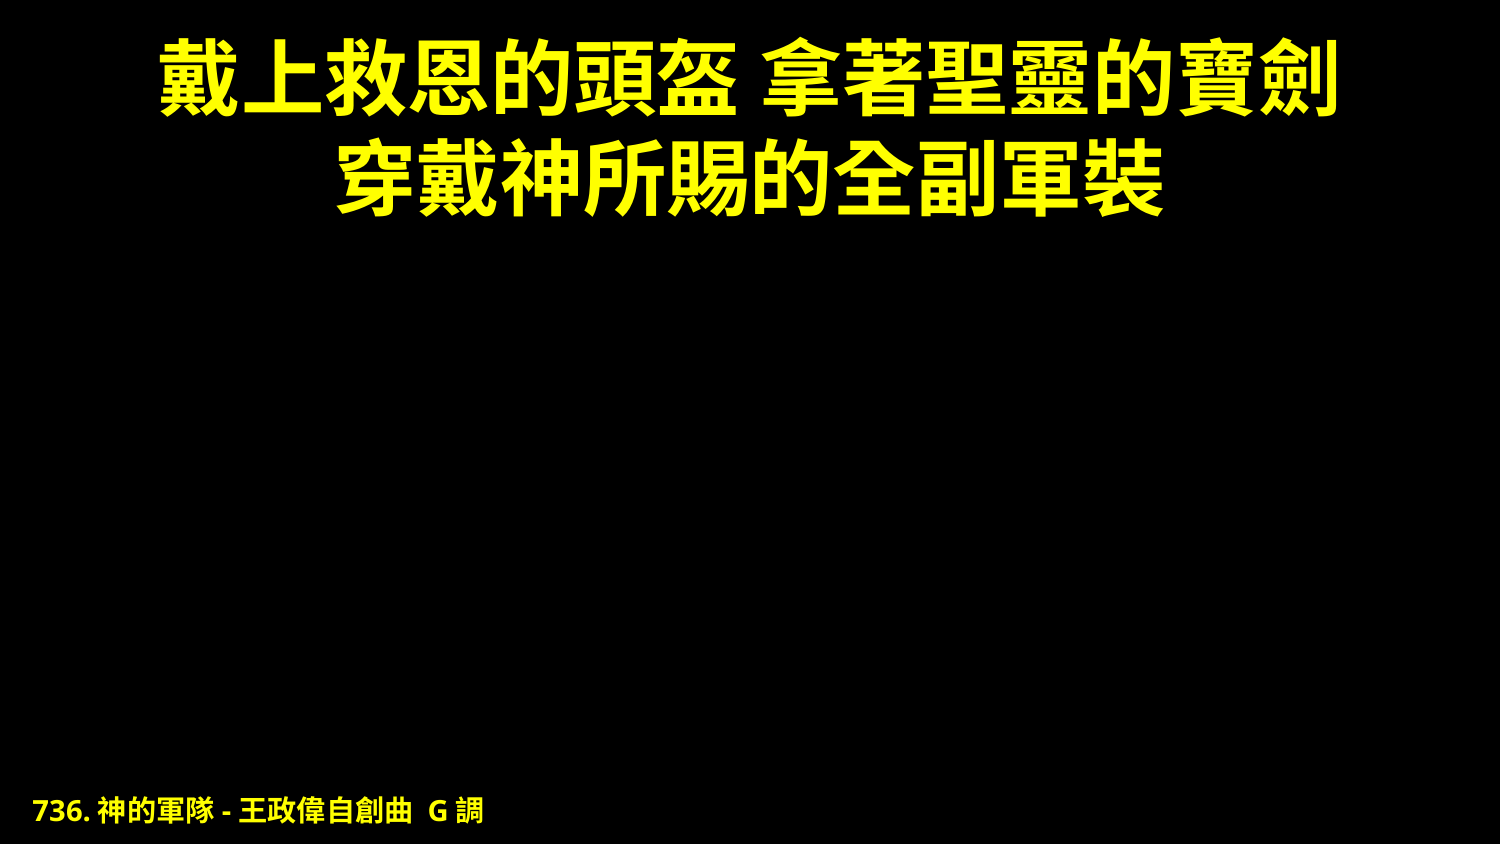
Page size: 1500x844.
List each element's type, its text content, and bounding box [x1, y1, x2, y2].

title 戴上救恩的頭盔 拿著聖靈的寶劍 穿戴神所賜的全副軍裝 [0, 55, 1500, 197]
text_box 736.神的軍隊-王政偉自創曲 G調 [17, 784, 632, 835]
